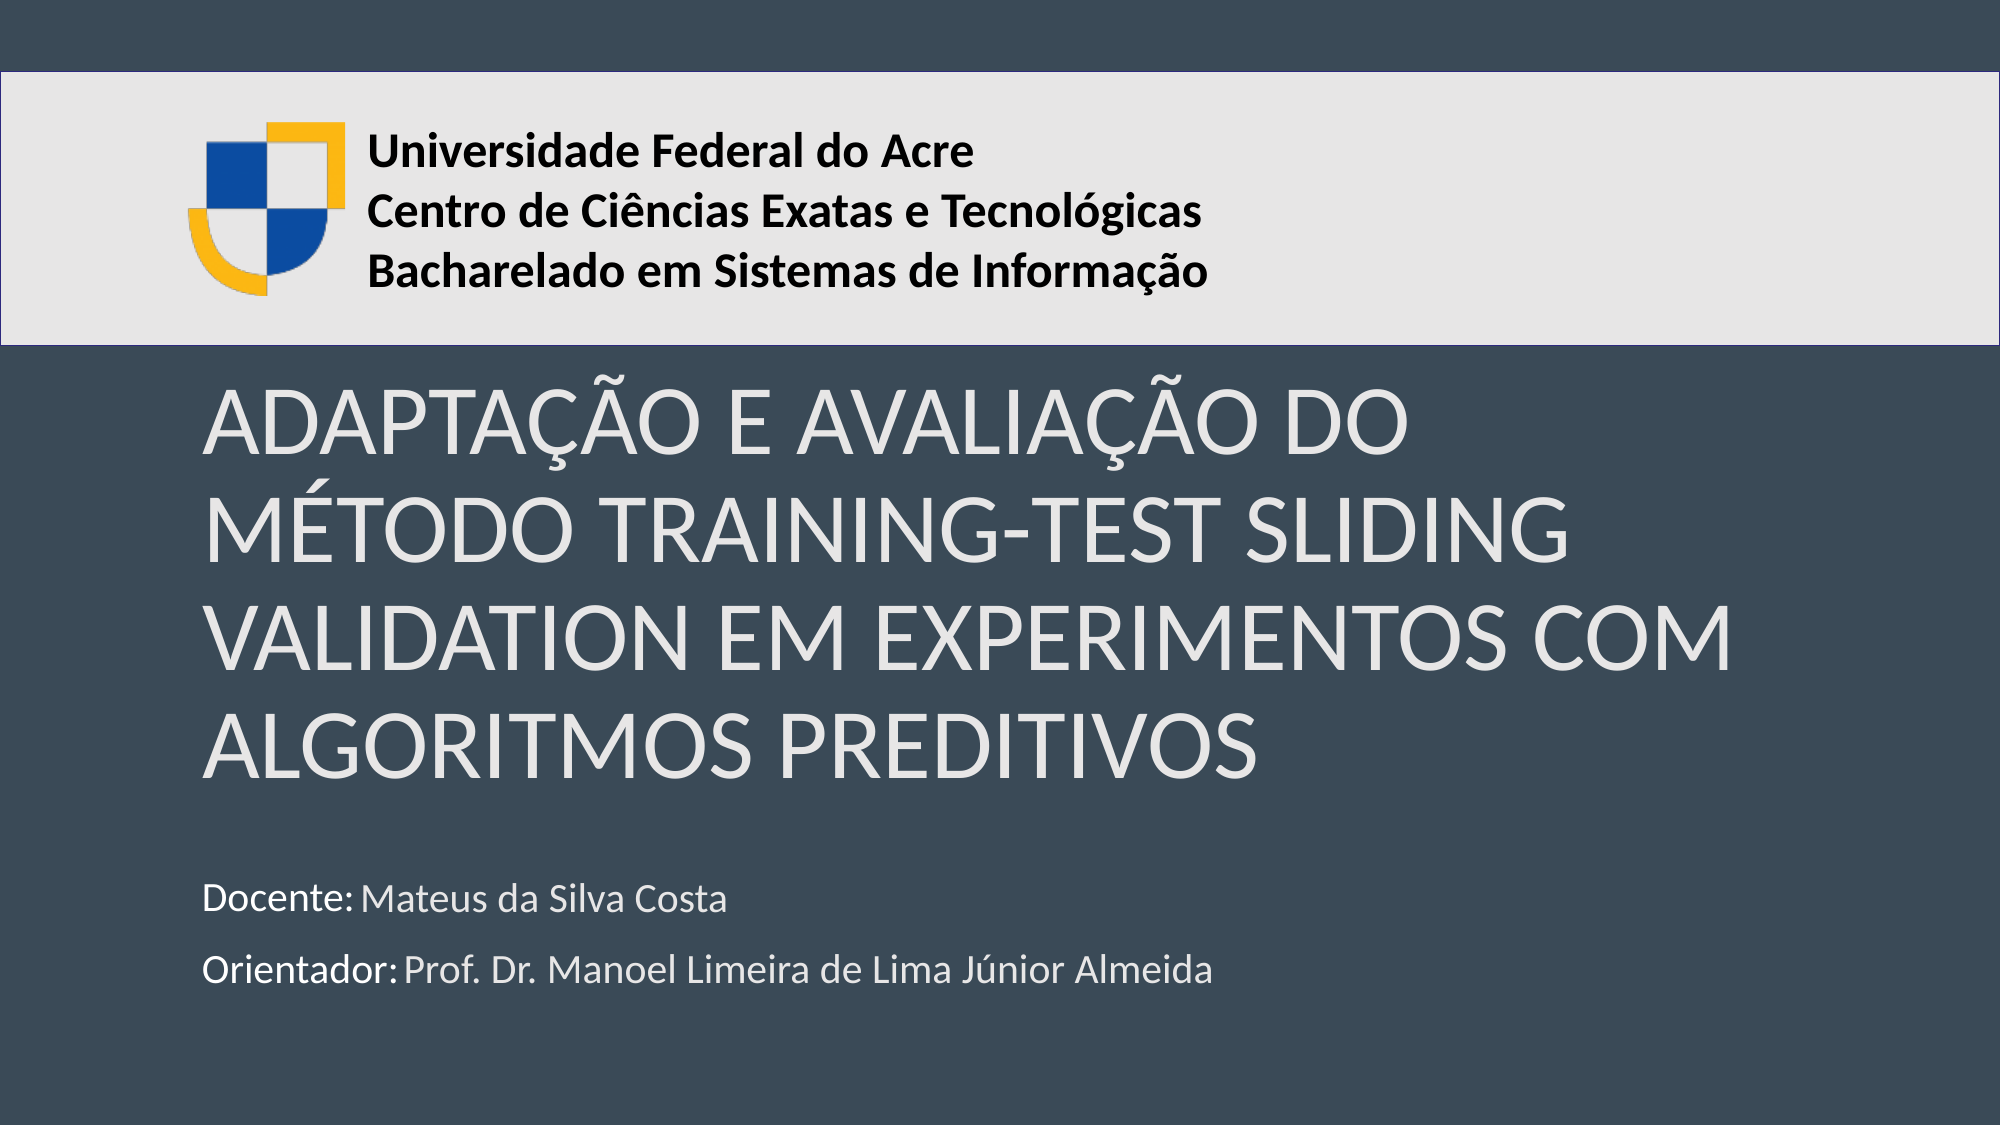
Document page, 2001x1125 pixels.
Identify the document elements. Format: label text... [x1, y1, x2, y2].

list Prof. Dr. Manoel Limeira de Lima Júnior Almeida [388, 934, 1793, 1000]
list ADAPTAÇÃO E AVALIAÇÃO DO MÉTODO TRAINING-TEST SLIDING VALIDATION EM EXPERIMENTOS COM ALGORITMOS PREDITIVOS [187, 361, 1793, 834]
picture [187, 122, 346, 296]
list Mateus da Silva Costa [345, 862, 1793, 929]
